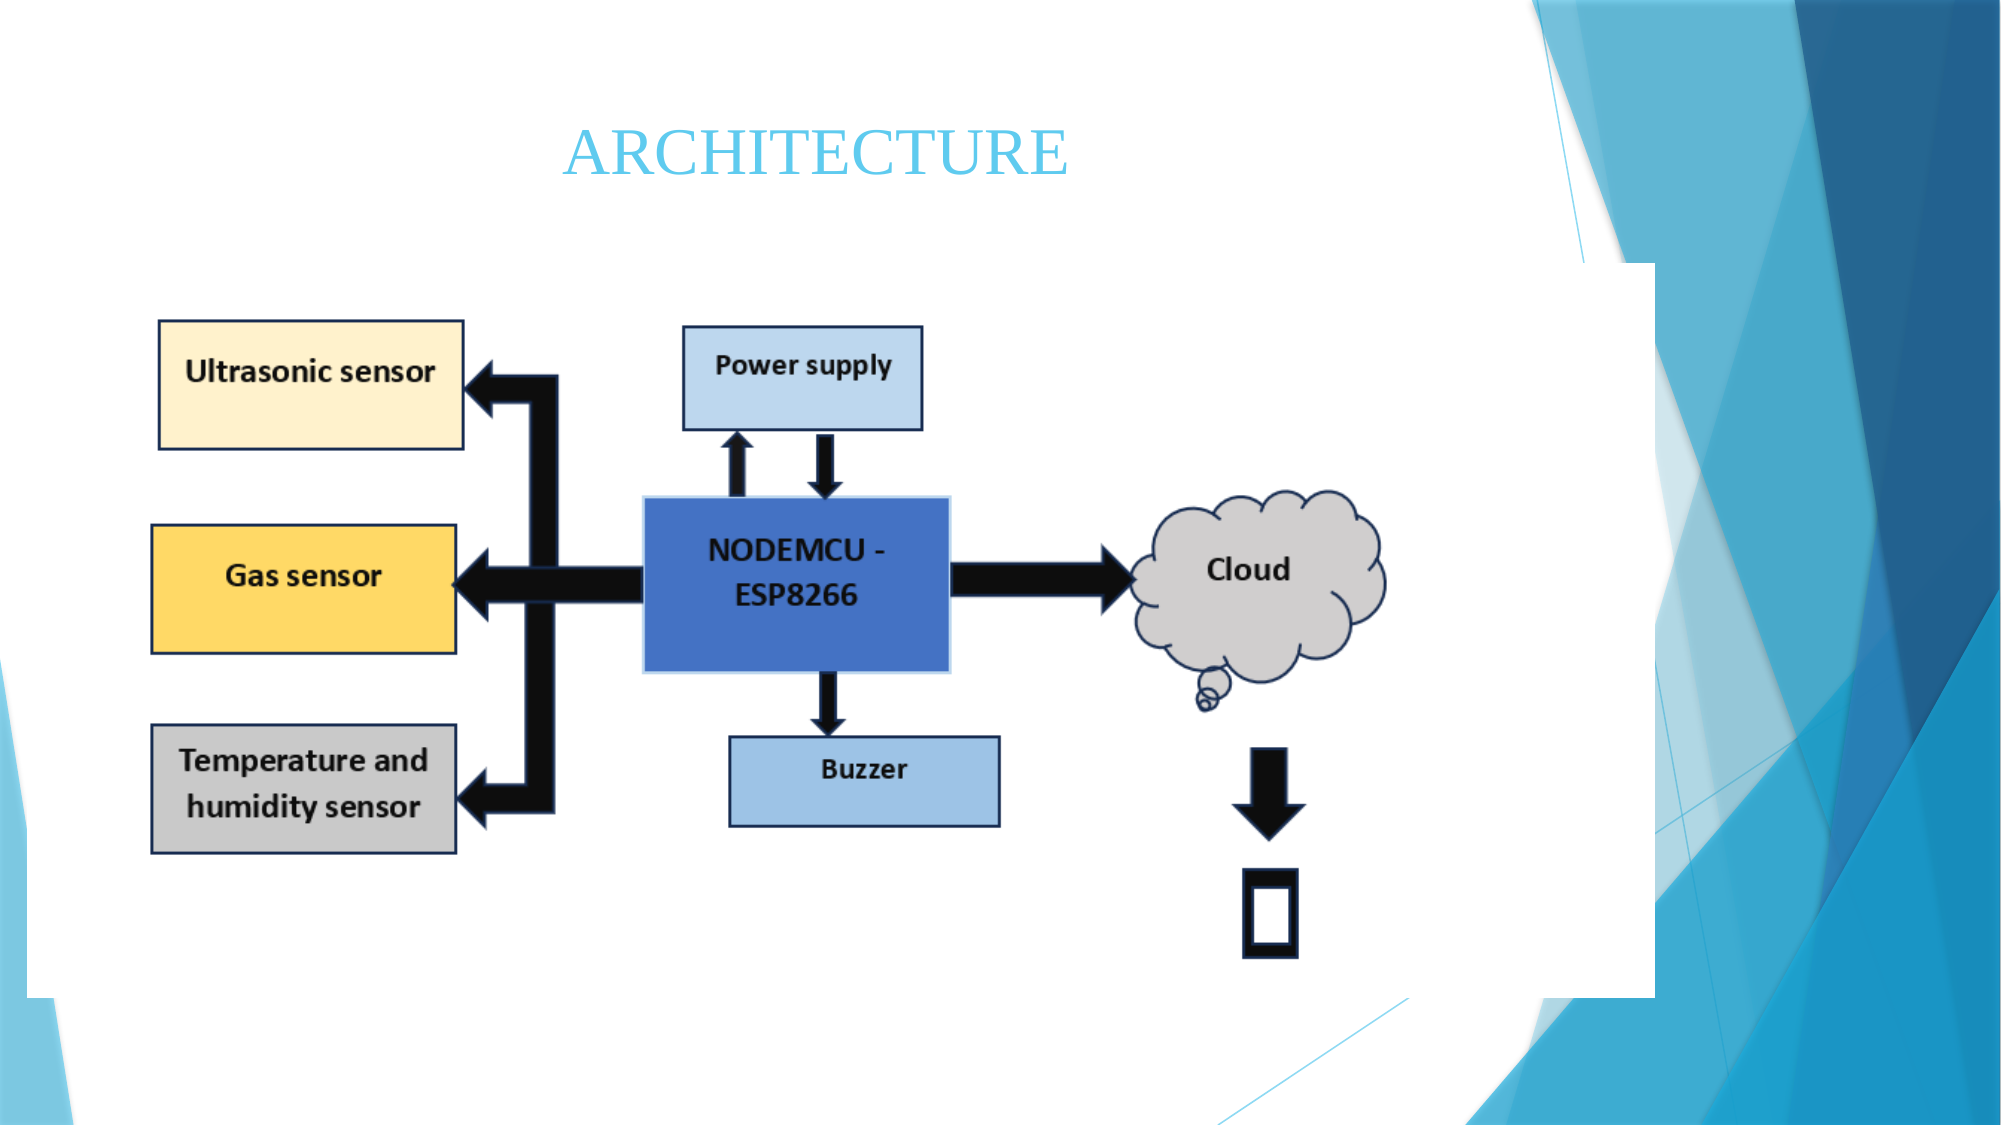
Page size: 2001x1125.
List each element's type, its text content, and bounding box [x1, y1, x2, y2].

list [26, 263, 1655, 999]
title ARCHITECTURE [111, 99, 1522, 261]
